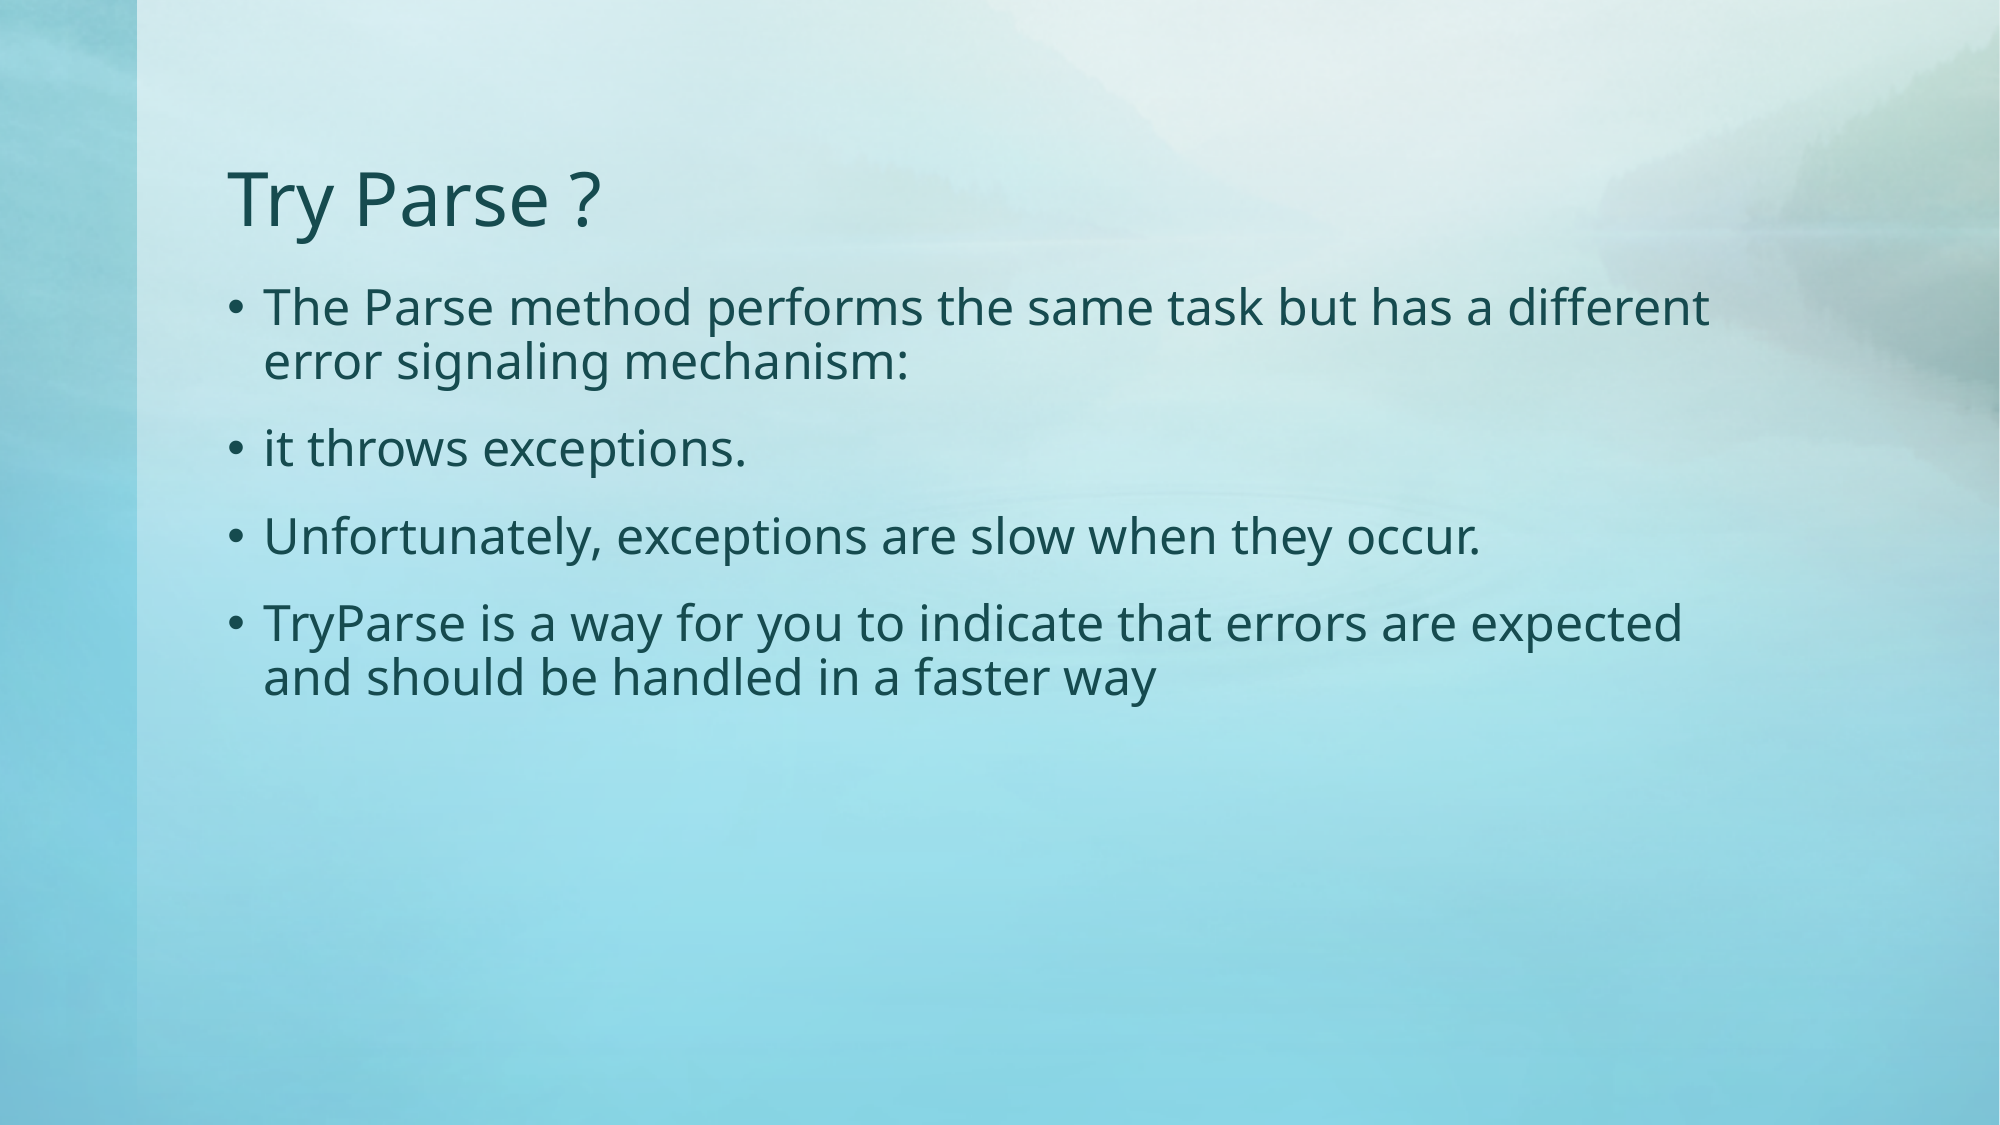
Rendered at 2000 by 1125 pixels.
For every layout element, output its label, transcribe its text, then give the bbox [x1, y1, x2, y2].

picture [0, 0, 2000, 1125]
title Try Parse ? [212, 62, 1788, 250]
list The Parse method performs the same task but has a different error signaling mechanism: it throws exceptions. Unfortunately, exceptions are slow when they occur. TryParse is a way for you to indicate that errors are expected and should be handled in a faster way [212, 275, 1788, 1013]
